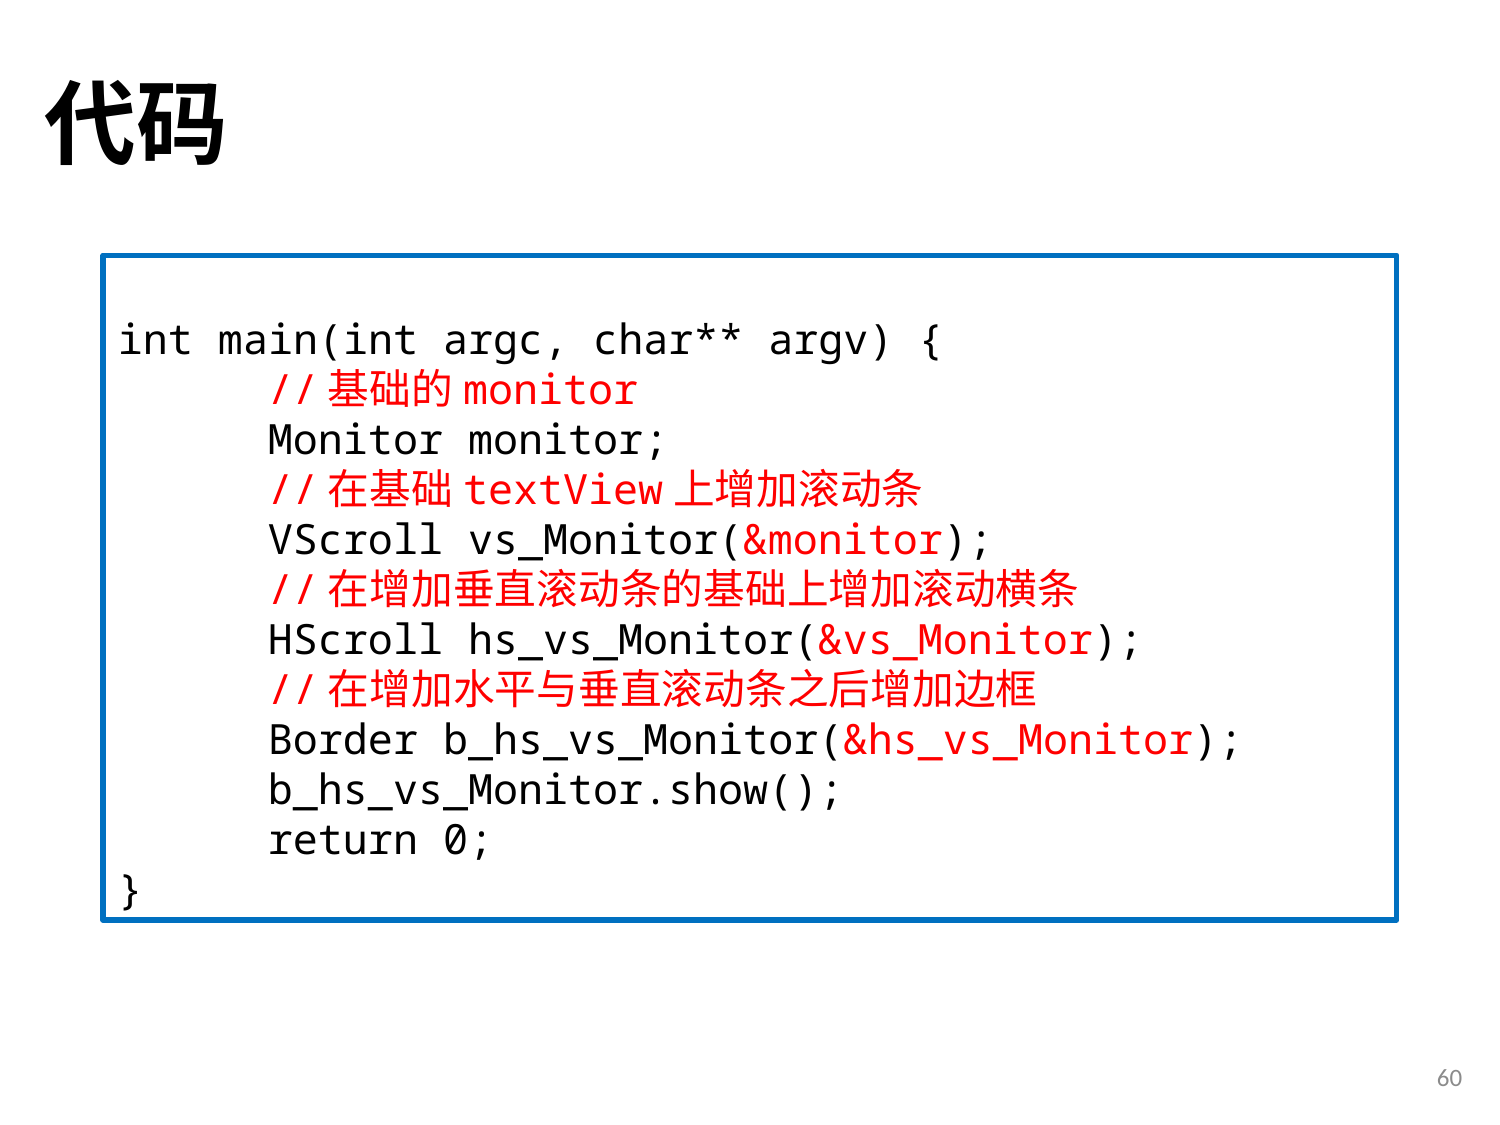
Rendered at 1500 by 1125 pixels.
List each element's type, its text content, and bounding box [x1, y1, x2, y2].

text_box int main(int argc, char** argv) { //基础的monitor Monitor monitor; //在基础textView上增加滚动条 VScroll vs_Monitor(&monitor); //在增加垂直滚动条的基础上增加滚动横条 HScroll hs_vs_Monitor(&vs_Monitor); //在增加水平与垂直滚动条之后增加边框 Border b_hs_vs_Monitor(&hs_vs_Monitor); b_hs_vs_Monitor.show(); return 0; } [103, 255, 1397, 921]
slide_number 60 [1139, 1046, 1478, 1107]
title 代码 [29, 19, 1324, 237]
